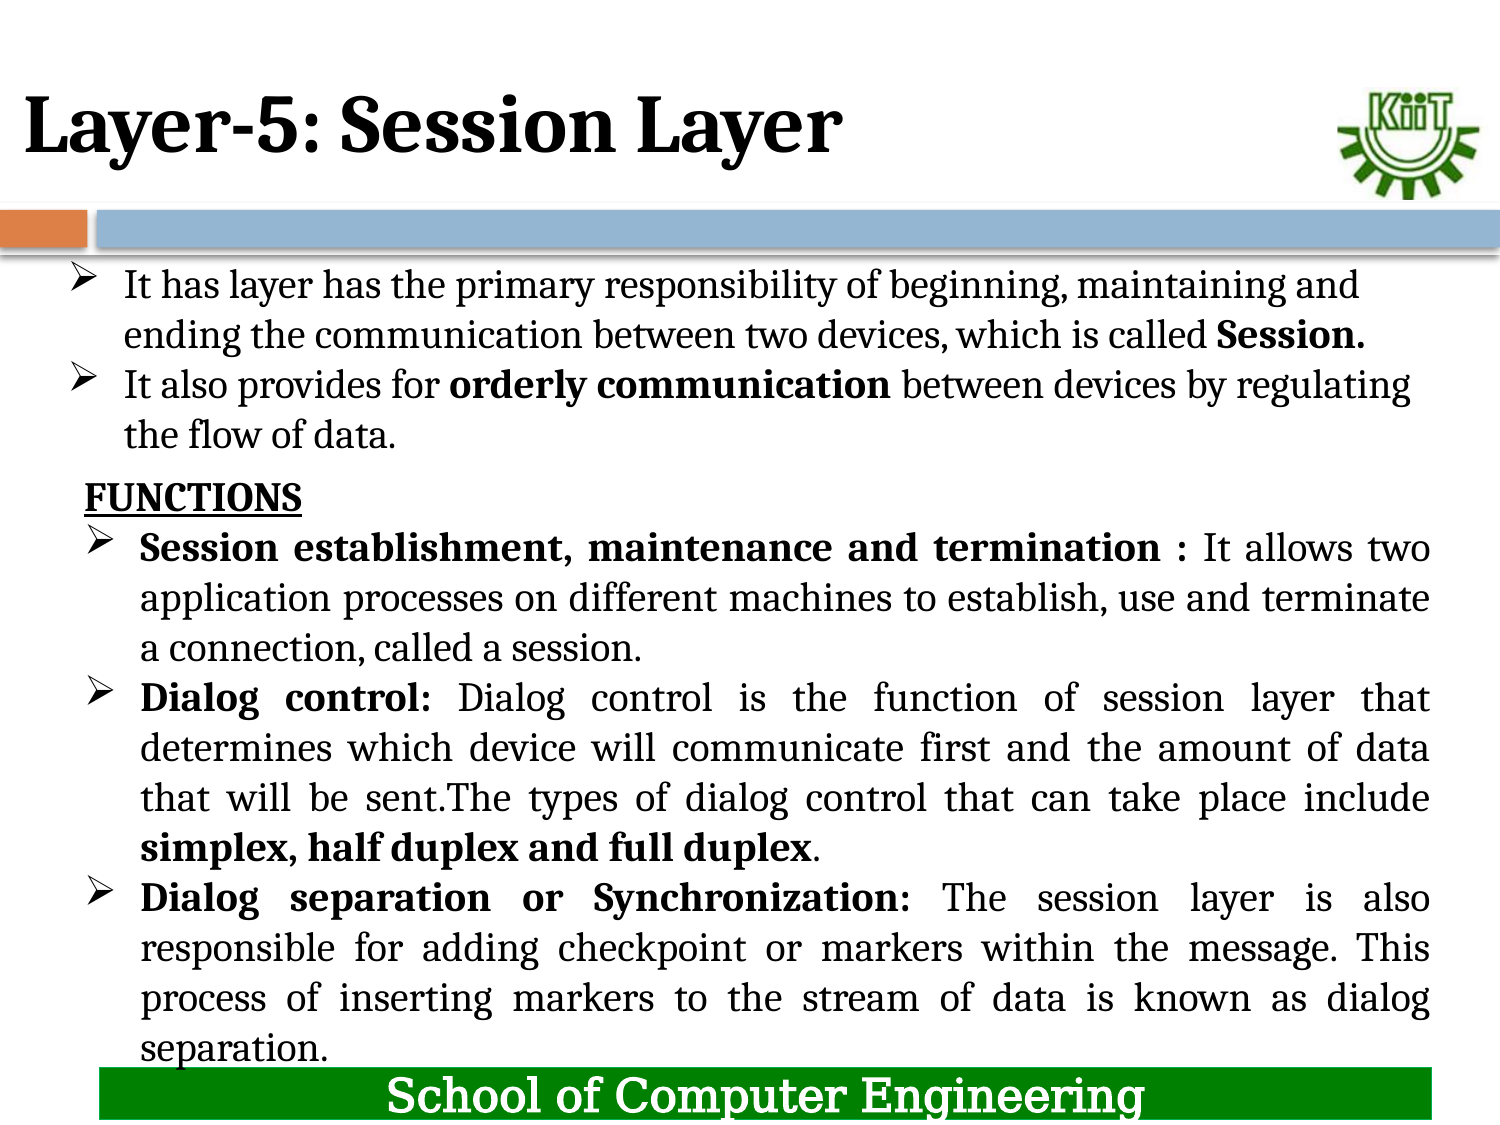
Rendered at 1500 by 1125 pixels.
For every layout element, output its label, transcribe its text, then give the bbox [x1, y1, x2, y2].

text_box It has layer has the primary responsibility of beginning, maintaining and ending the communication between two devices, which is called Session. It also provides for orderly communication between devices by regulating the flow of data. [52, 249, 1446, 464]
footer School of Computer Engineering [99, 1078, 1432, 1120]
text_box FUNCTIONS Session establishment, maintenance and termination : It allows two application processes on different machines to establish, use and terminate a connection, called a session. Dialog control: Dialog control is the function of session layer that determines which device will communicate first and the amount of data that will be sent.The types of dialog control that can take place include simplex, half duplex and full duplex. Dialog separation or Synchronization: The session layer is also responsible for adding checkpoint or markers within the message. This process of inserting markers to the stream of data is known as dialog separation. [69, 462, 1446, 1078]
slide_number [0, 208, 88, 249]
title Layer-5: Session Layer [8, 37, 1347, 201]
picture [1337, 87, 1491, 201]
